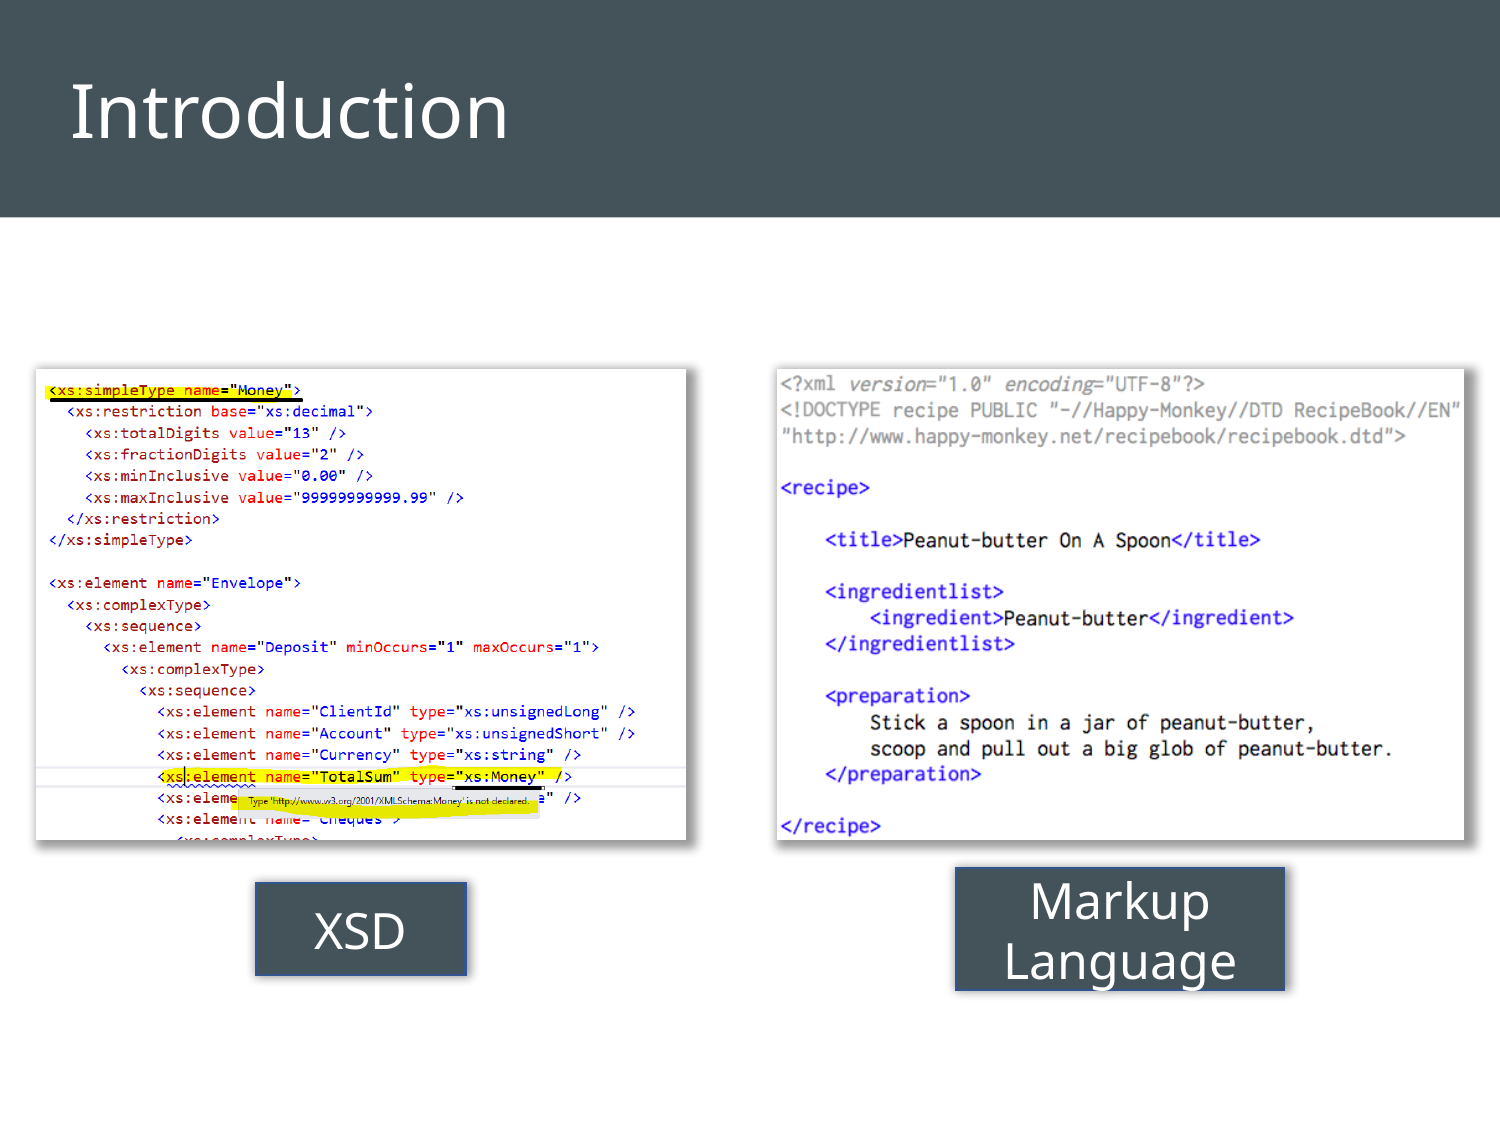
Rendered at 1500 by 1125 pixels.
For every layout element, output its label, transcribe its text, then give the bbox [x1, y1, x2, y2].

title Introduction [55, 0, 1432, 218]
text_box XSD [255, 882, 467, 976]
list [36, 369, 686, 840]
text_box Markup Language [955, 867, 1285, 991]
picture [777, 369, 1464, 840]
